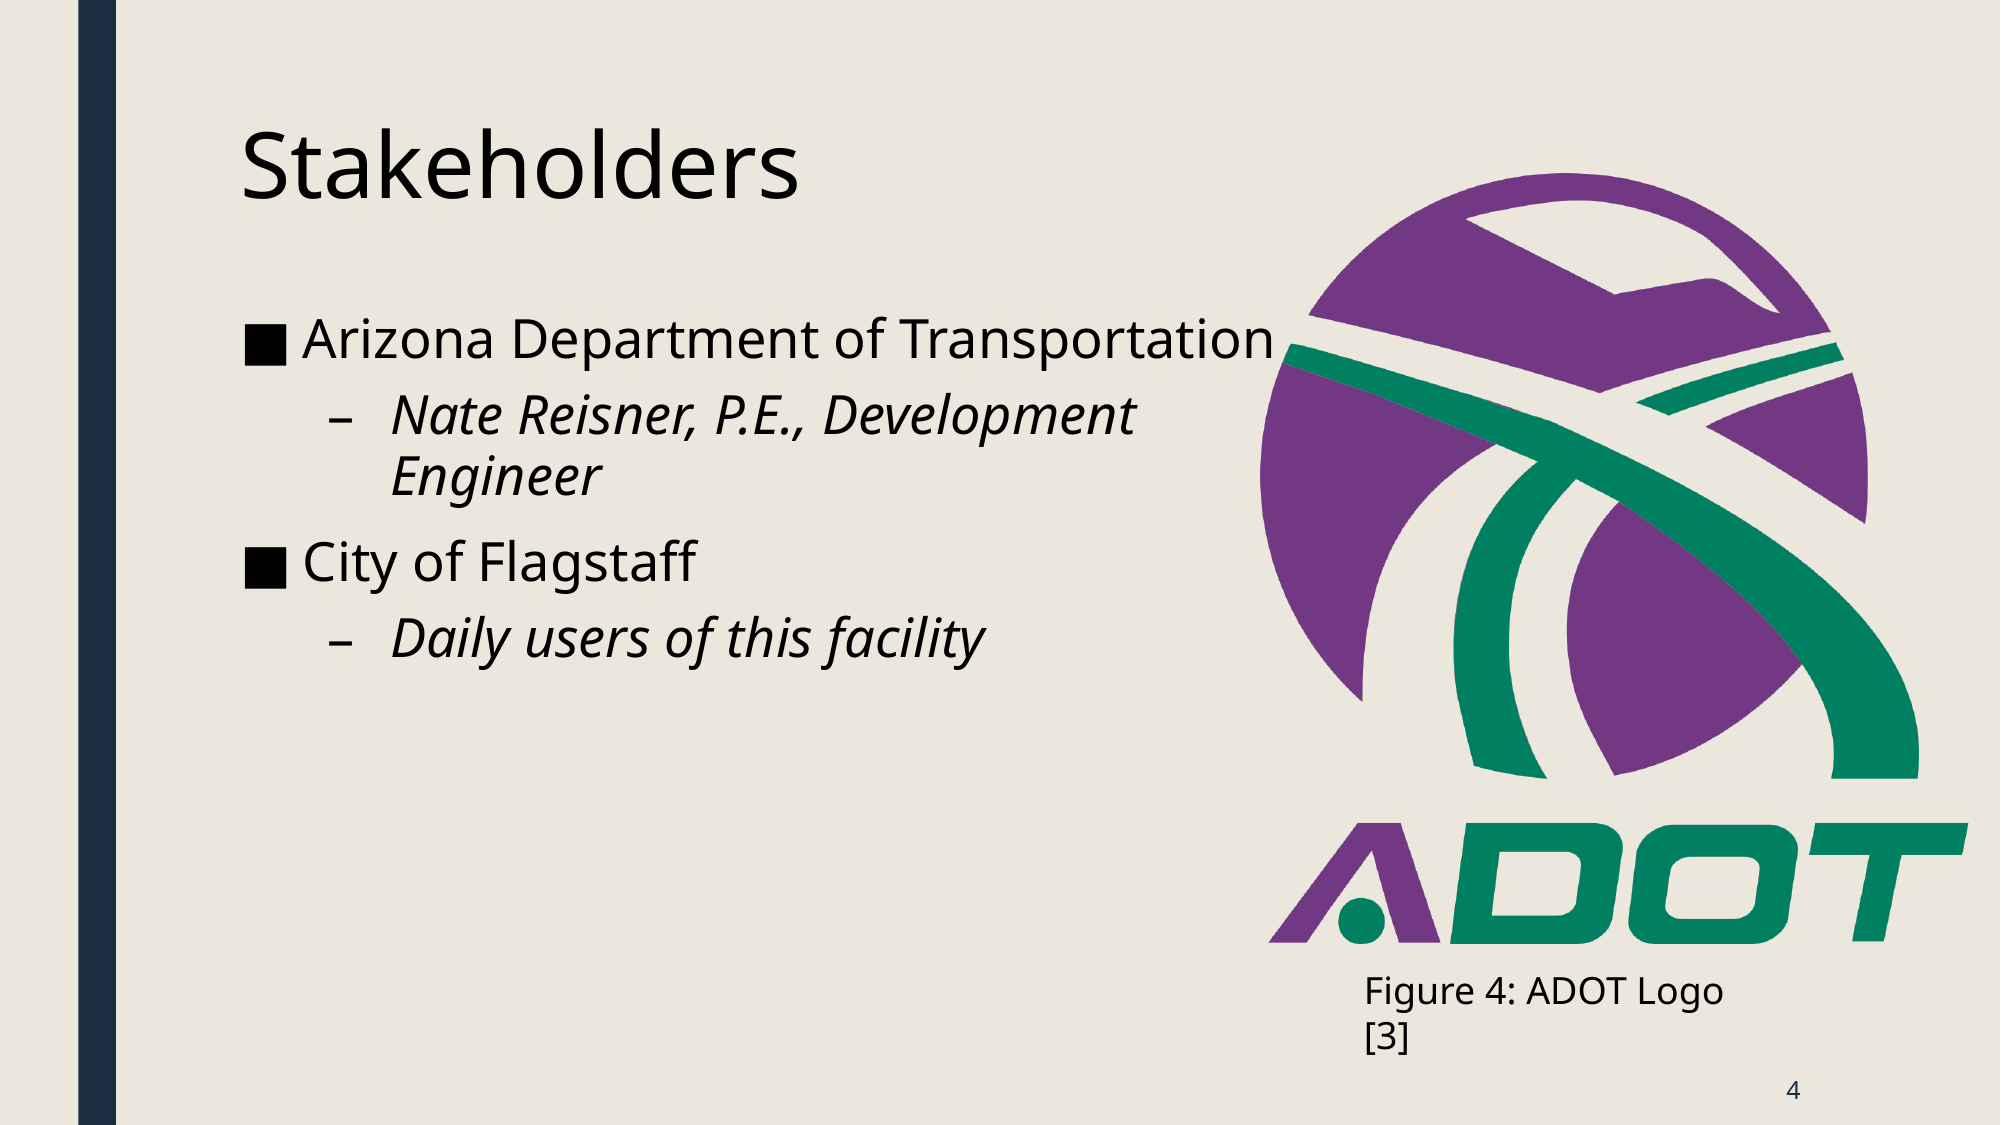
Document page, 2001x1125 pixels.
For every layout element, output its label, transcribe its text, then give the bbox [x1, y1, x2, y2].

picture [1260, 173, 1969, 944]
text_box Figure 4: ADOT Logo [3] [1349, 959, 1759, 1110]
list Arizona Department of Transportation Nate Reisner, P.E., Development Engineer City of Flagstaff Daily users of this facility [225, 302, 1260, 890]
title Stakeholders [225, 112, 1800, 302]
slide_number 4 [1553, 1058, 1816, 1125]
